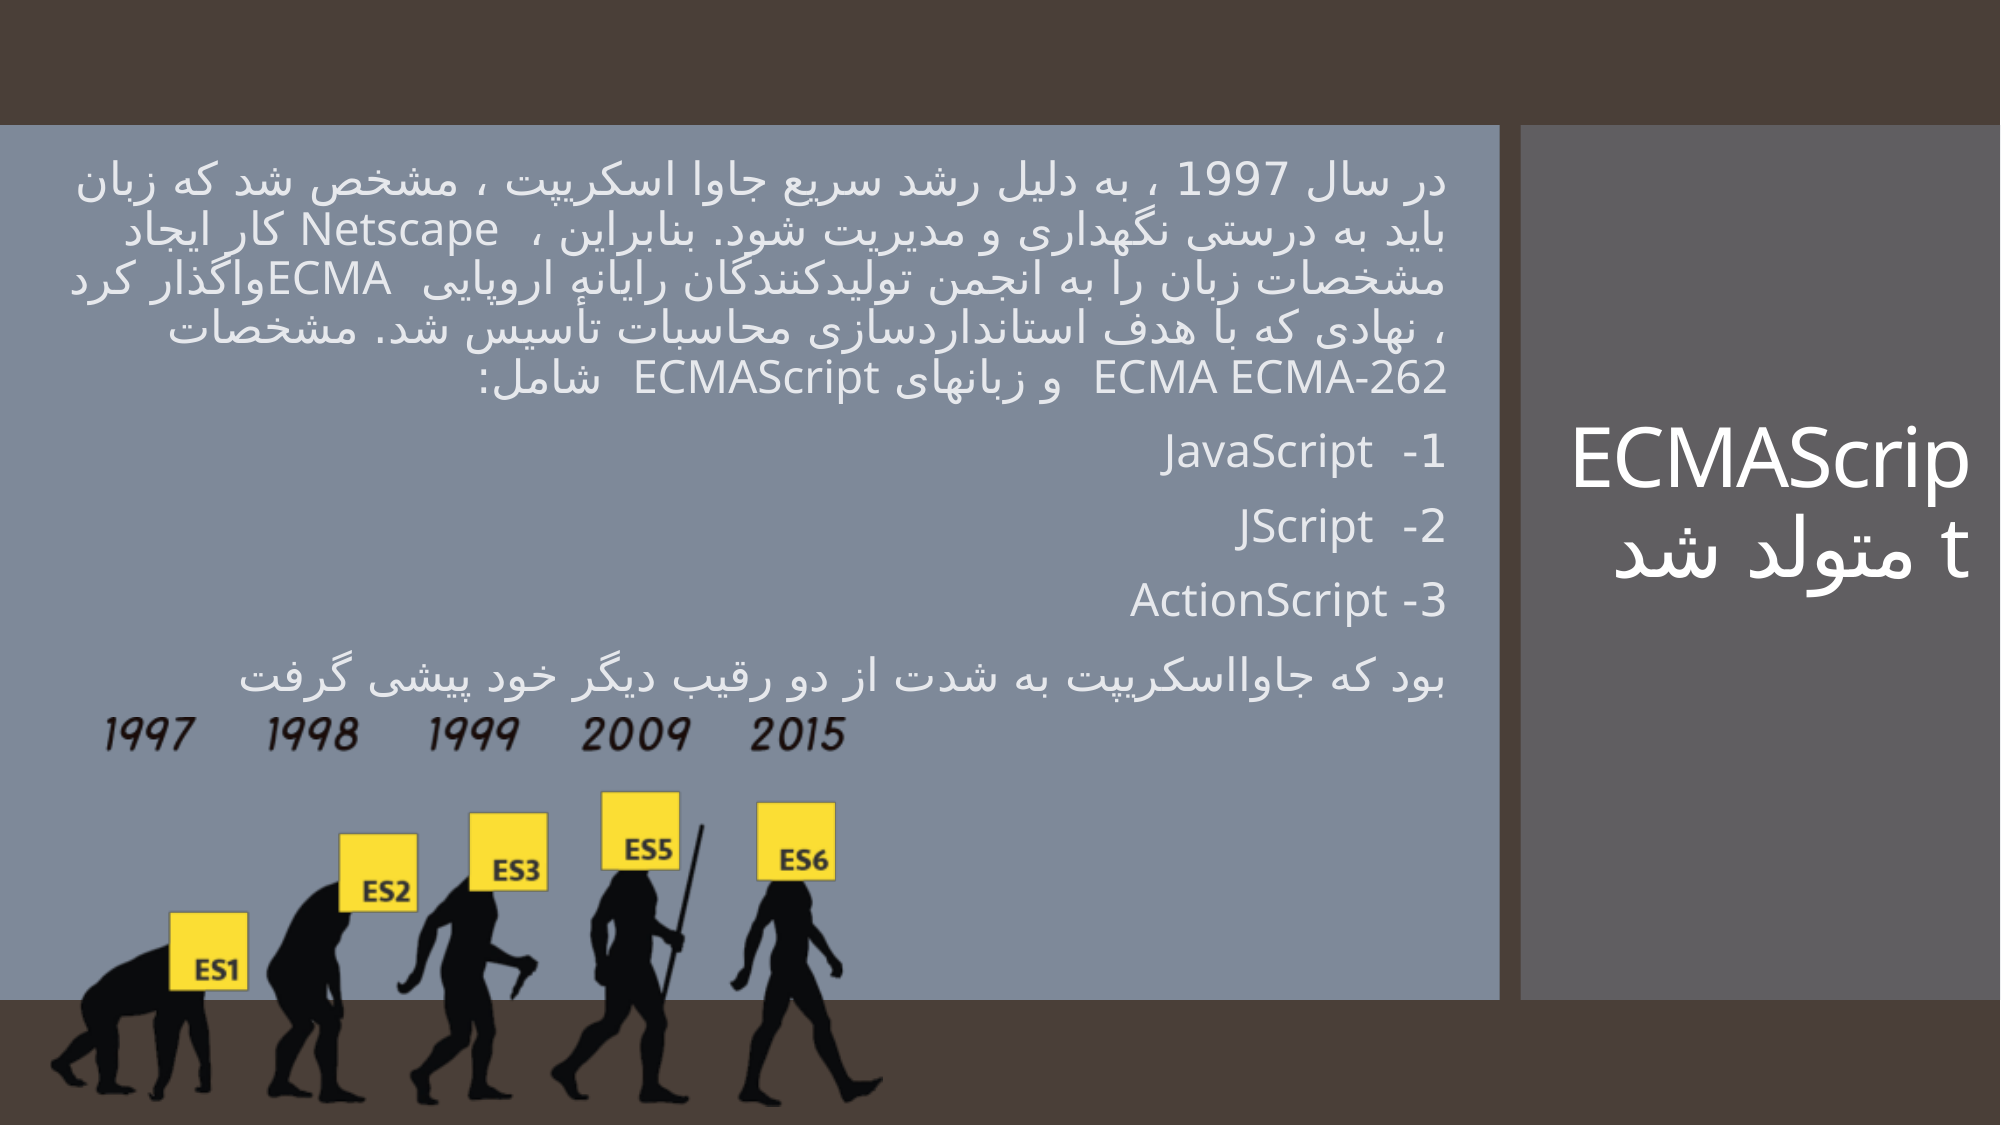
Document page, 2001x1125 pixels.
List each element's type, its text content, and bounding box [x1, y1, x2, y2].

picture [50, 716, 883, 1107]
subtitle در سال 1997 ، به دلیل رشد سریع جاوا اسکریپت ، مشخص شد که زبان باید به درستی نگهداری و مدیریت شود. بنابراین ، Netscape کار ایجاد مشخصات زبان را به انجمن تولیدکنندگان رایانه اروپایی ECMAواگذار کرد ، نهادی که با هدف استانداردسازی محاسبات تأسیس شد. مشخصات ECMA ECMA-262 و زبانهای ECMAScript شامل: 1- JavaScript 2- JScript 3- ActionScript بود که جاوااسکریپت به شدت از دو رقیب دیگر خود پیشی گرفت [50, 148, 1464, 698]
title ECMAScript متولد شد [1530, 349, 1986, 603]
